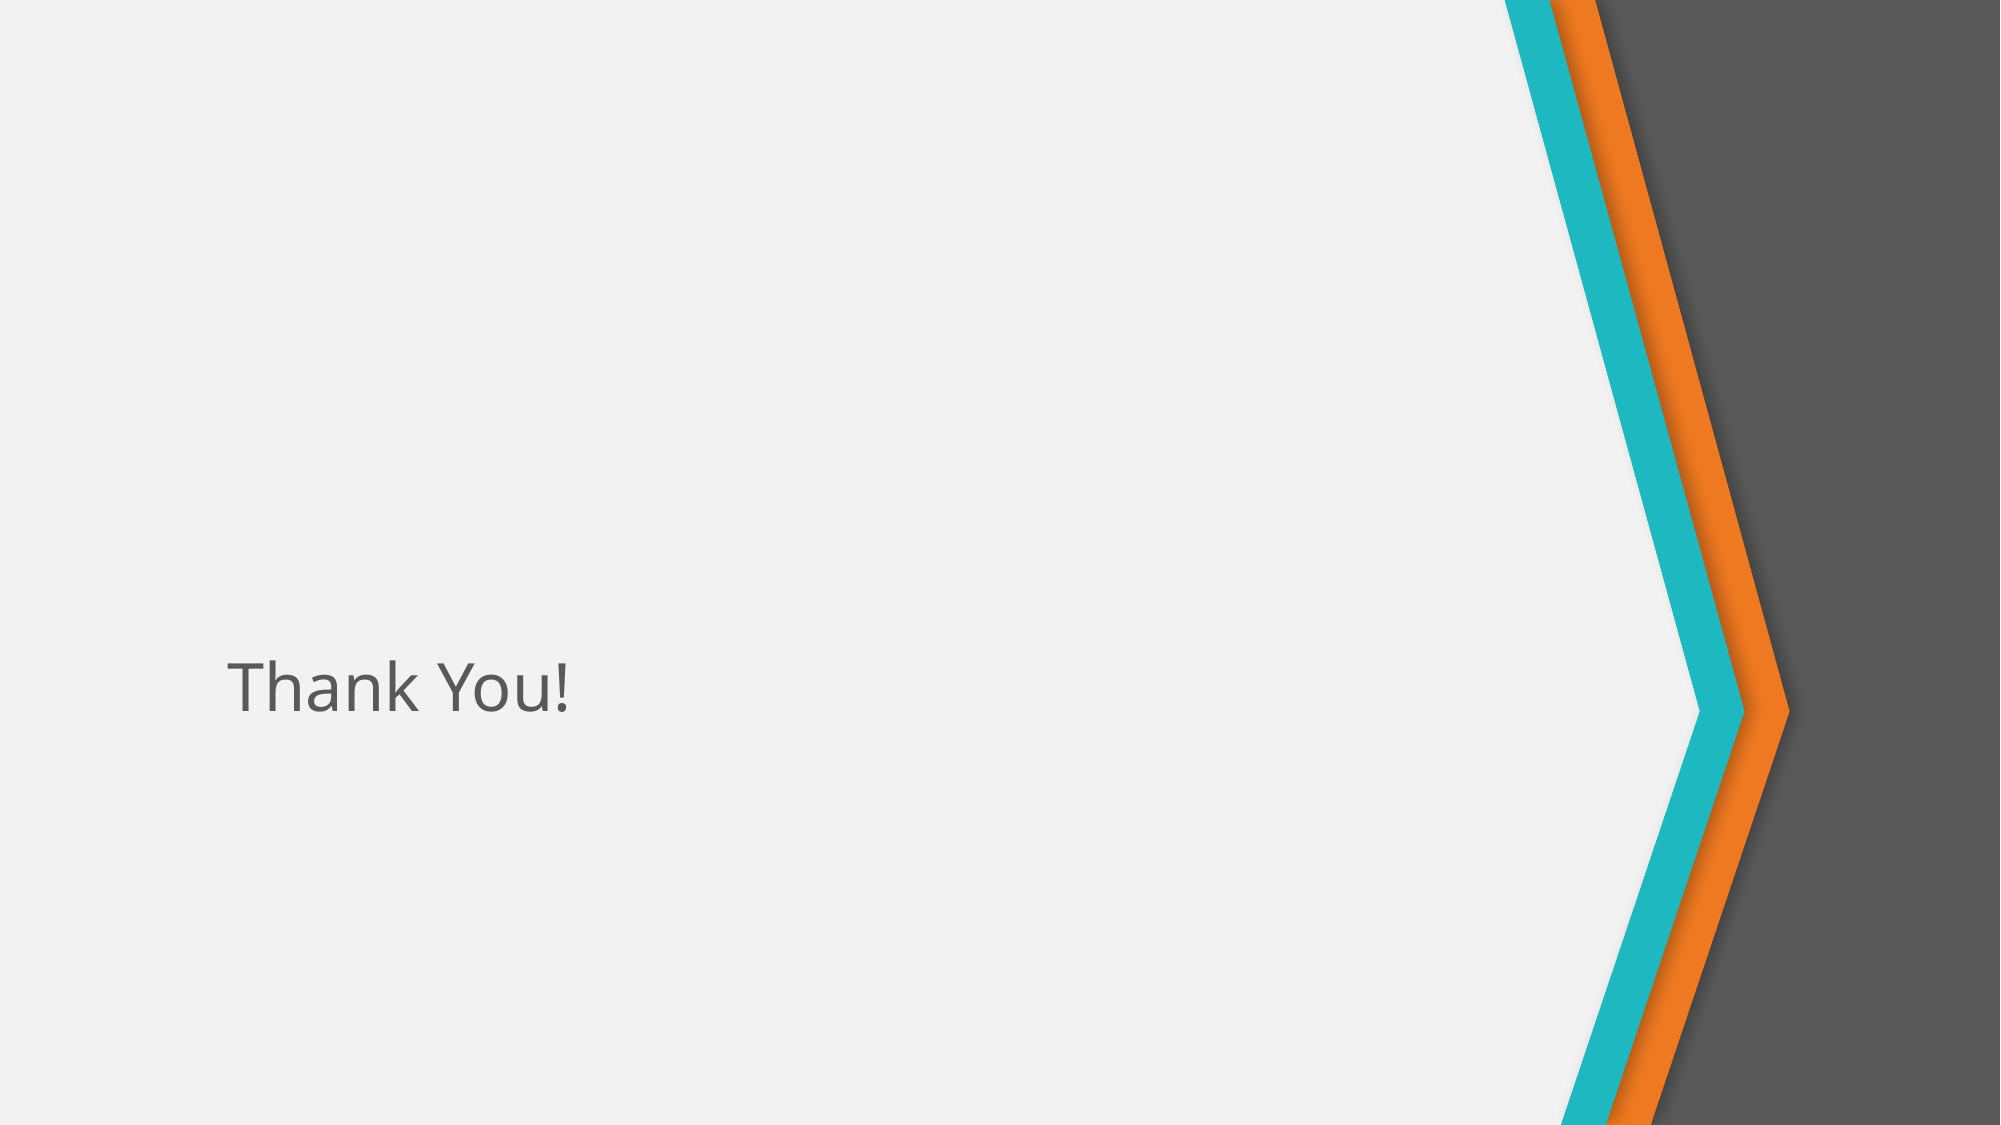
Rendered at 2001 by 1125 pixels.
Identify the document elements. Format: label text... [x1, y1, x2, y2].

title Thank You! [212, 478, 1533, 734]
